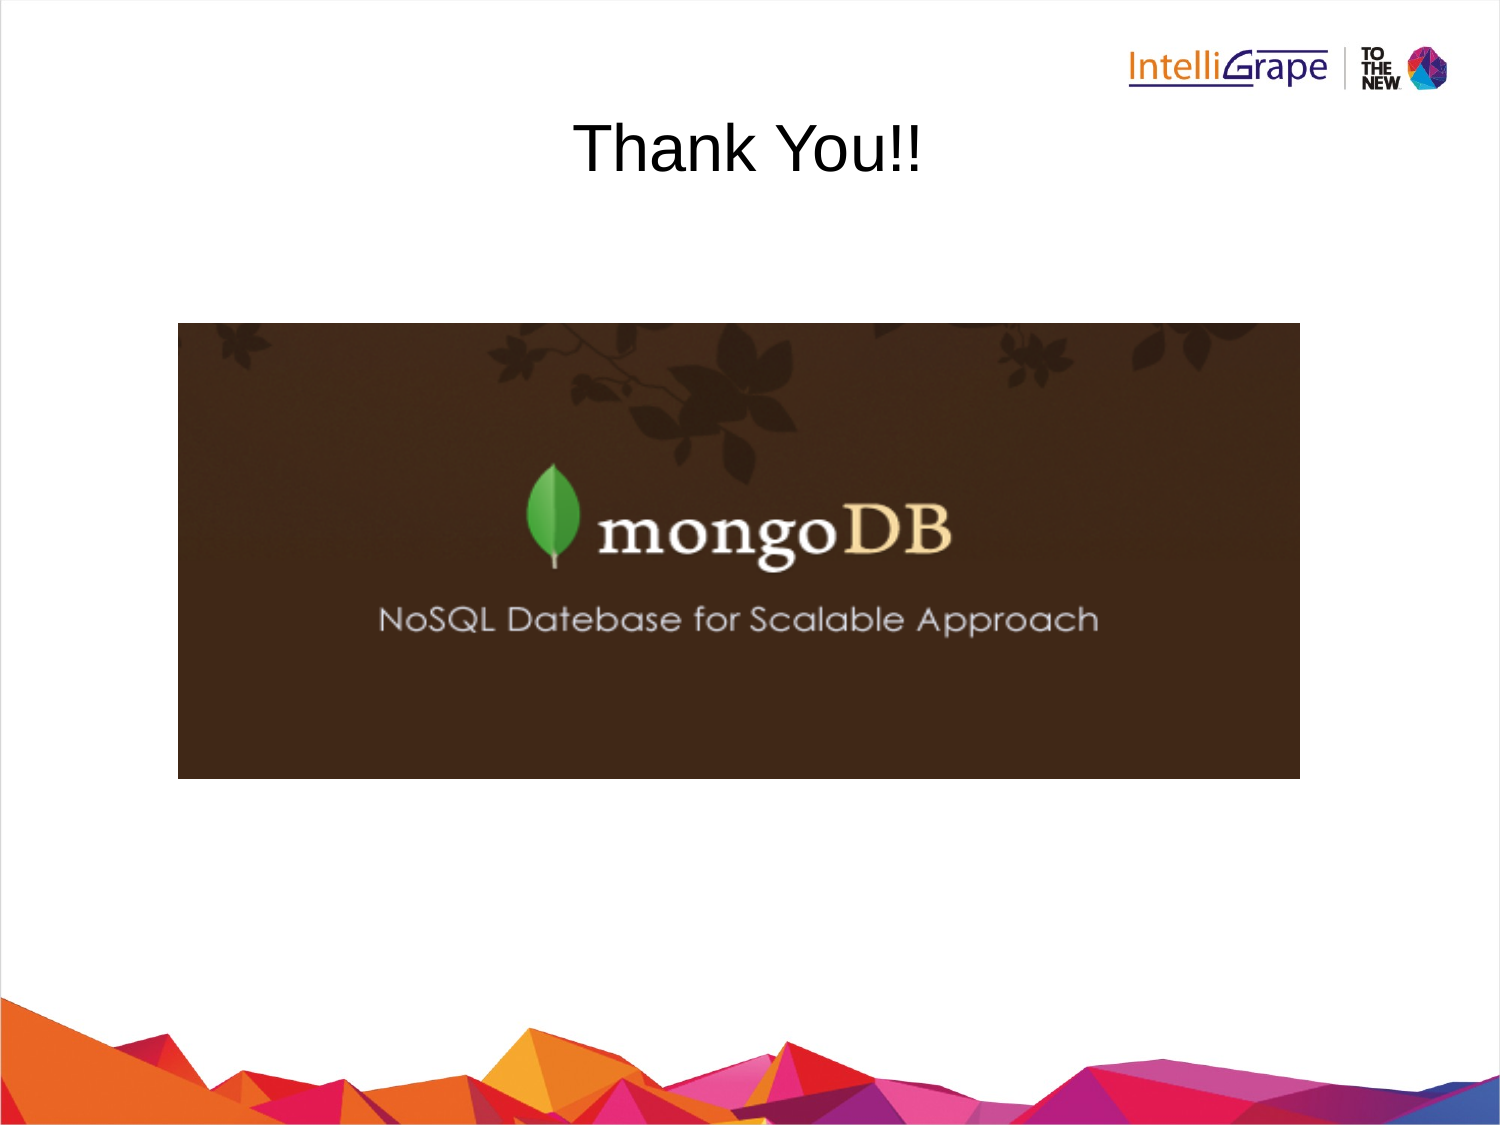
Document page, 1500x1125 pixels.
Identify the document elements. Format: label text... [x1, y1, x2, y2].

picture [0, 0, 1500, 1125]
text_box Thank You!! [46, 95, 1451, 194]
